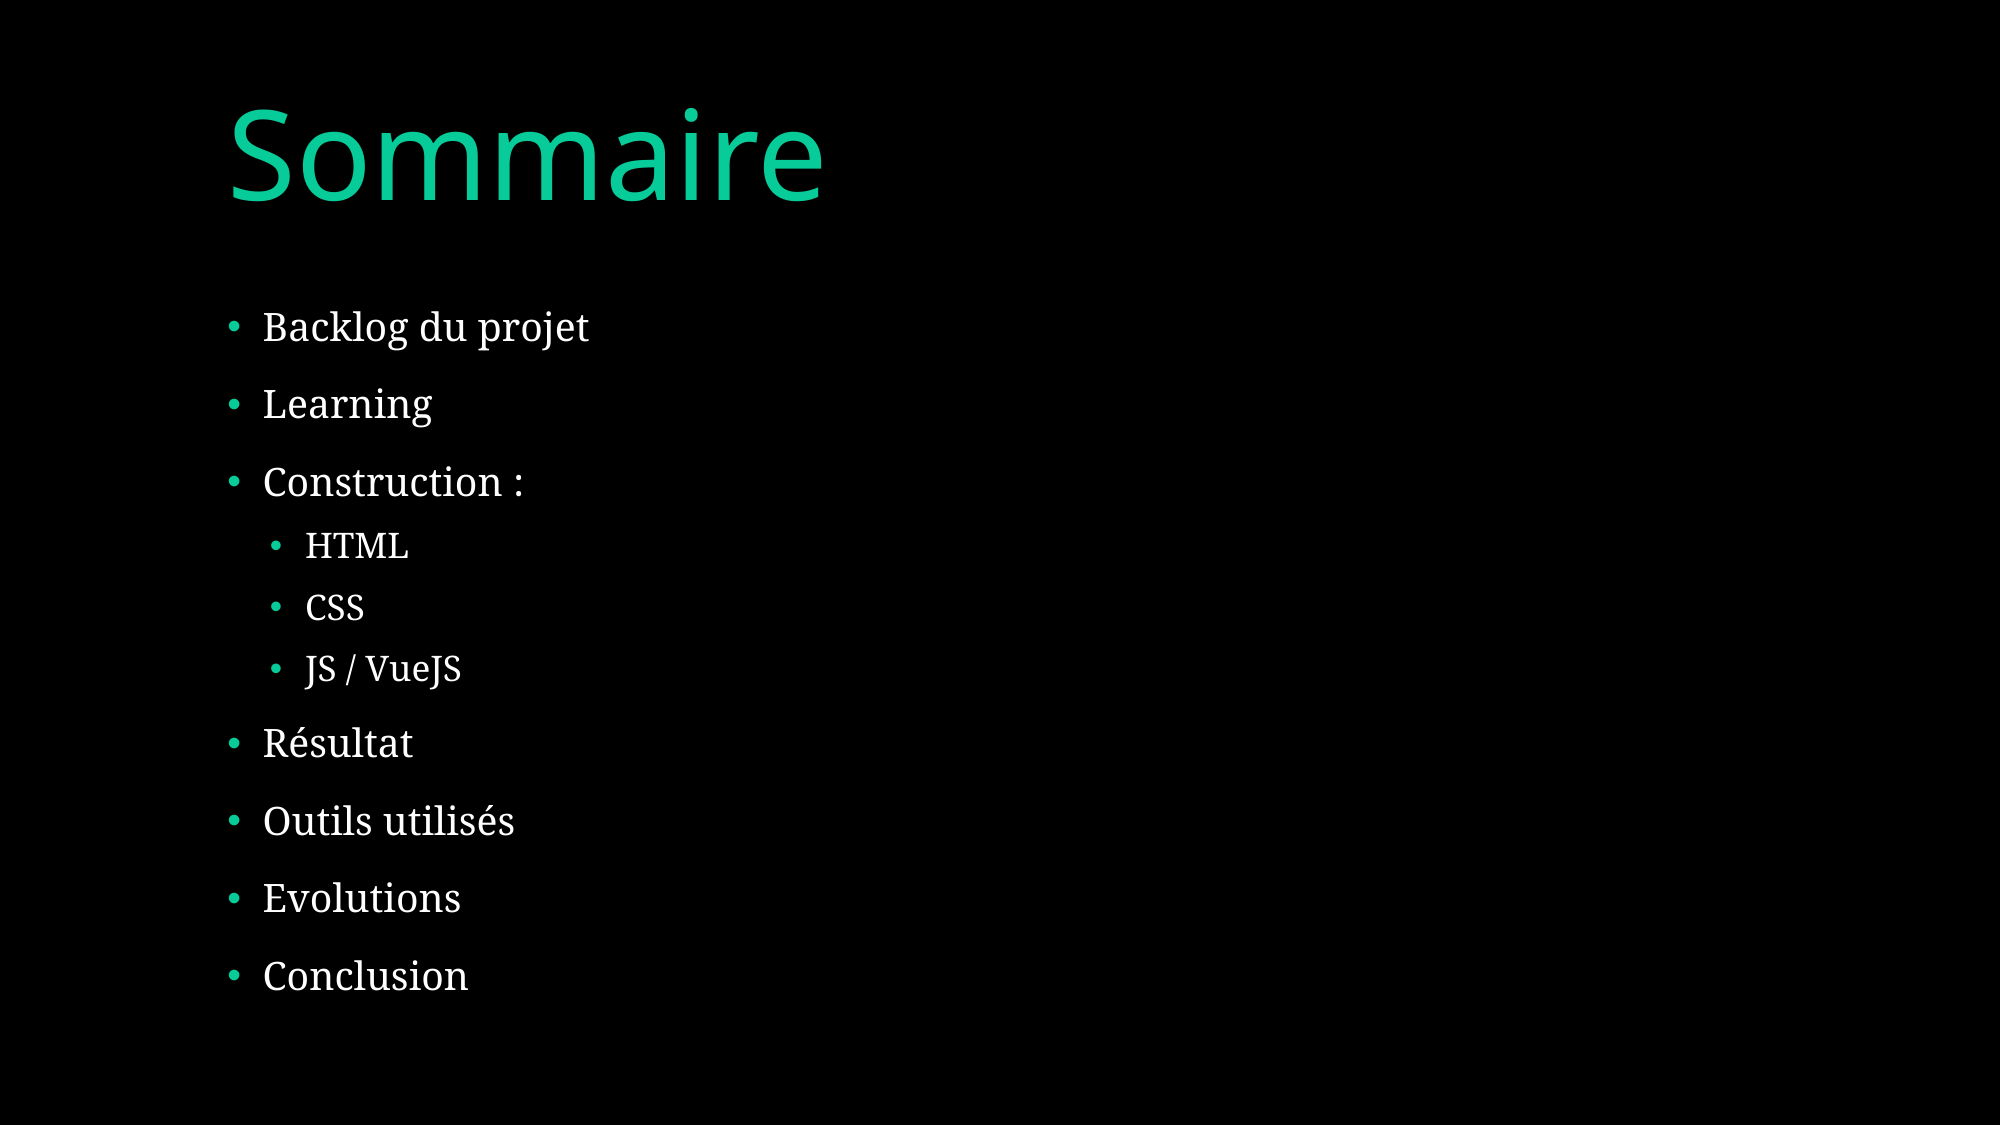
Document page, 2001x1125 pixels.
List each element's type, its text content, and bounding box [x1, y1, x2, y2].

list Backlog du projet Learning Construction : HTML CSS JS / VueJS Résultat Outils utilisés Evolutions Conclusion [212, 299, 1788, 1014]
title Sommaire [212, 59, 1788, 235]
